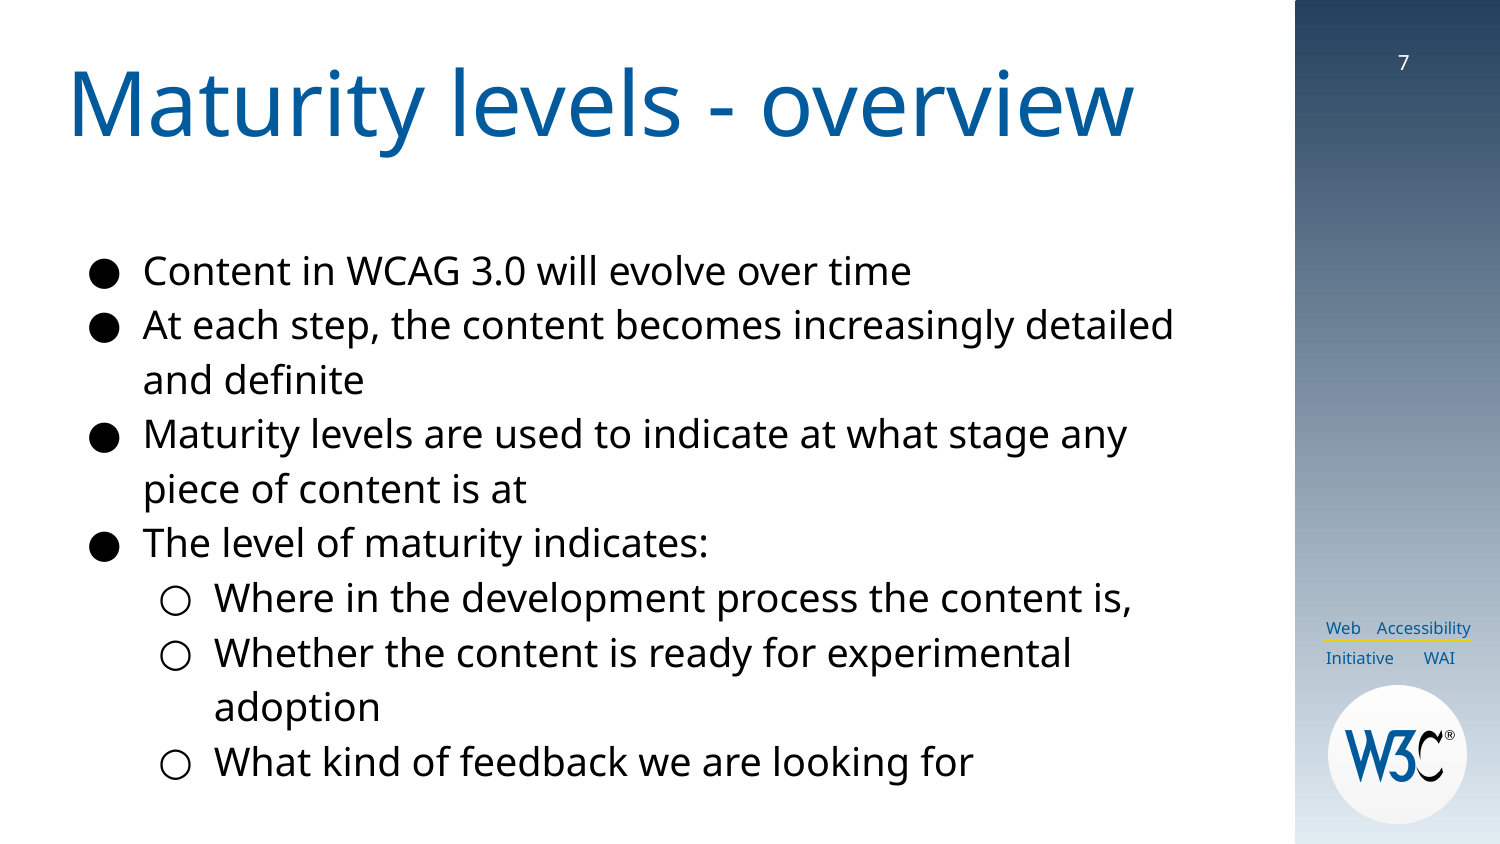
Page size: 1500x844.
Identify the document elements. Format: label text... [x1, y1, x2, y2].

slide_number 7 [1381, 33, 1427, 94]
picture [1328, 685, 1467, 824]
list Content in WCAG 3.0 will evolve over time At each step, the content becomes increasingly detailed and definite Maturity levels are used to indicate at what stage any piece of content is at The level of maturity indicates: Where in the development process the content is, Whether the content is ready for experimental adoption What kind of feedback we are looking for [55, 222, 1239, 785]
title Maturity levels - overview [50, 30, 1224, 172]
